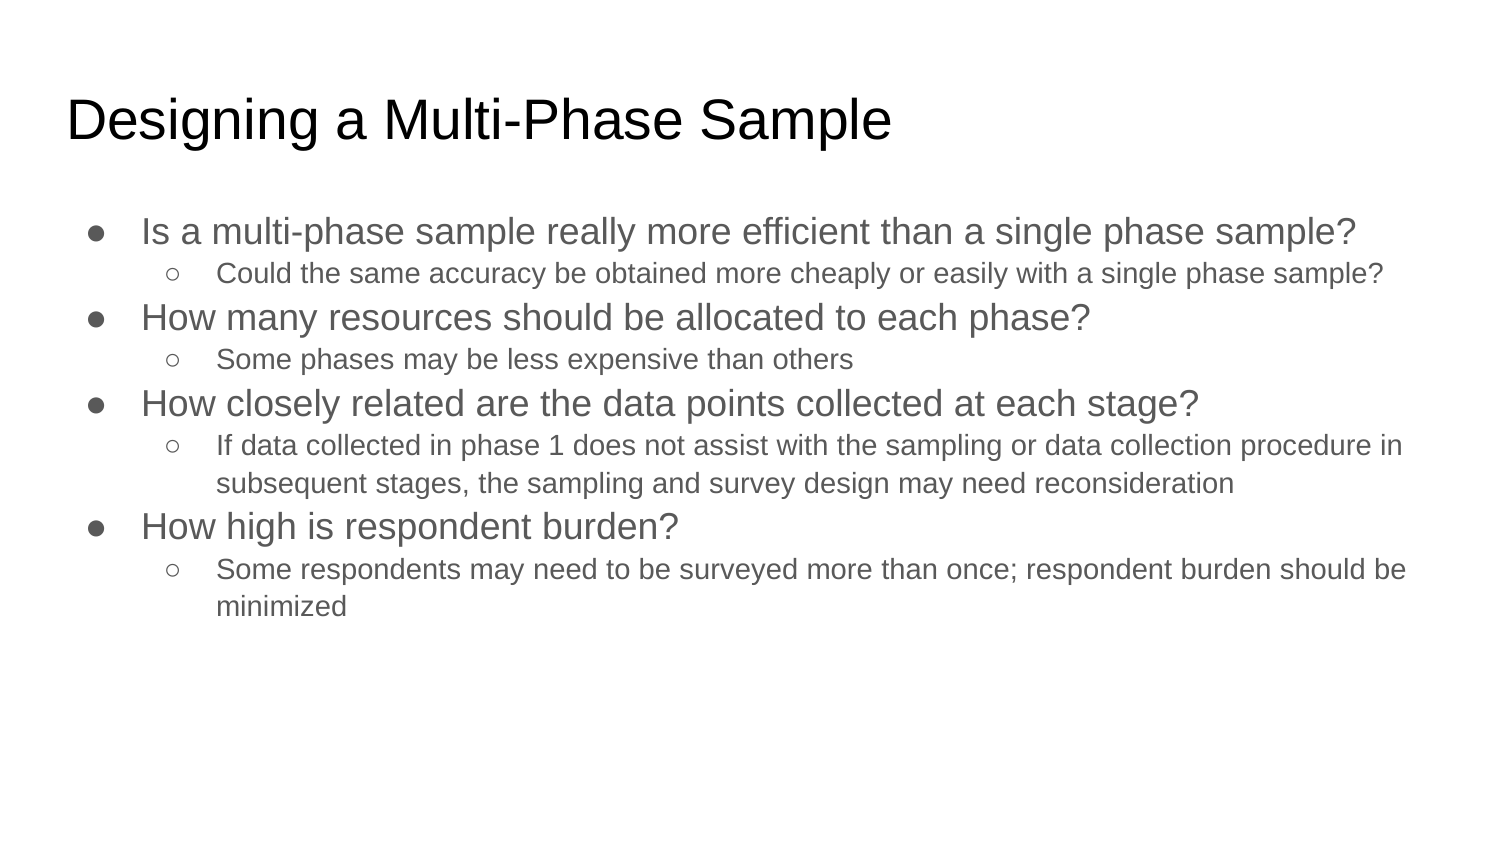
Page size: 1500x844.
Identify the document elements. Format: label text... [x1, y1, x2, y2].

list Is a multi-phase sample really more efficient than a single phase sample? Could the same accuracy be obtained more cheaply or easily with a single phase sample? How many resources should be allocated to each phase? Some phases may be less expensive than others How closely related are the data points collected at each stage? If data collected in phase 1 does not assist with the sampling or data collection procedure in subsequent stages, the sampling and survey design may need reconsideration How high is respondent burden? Some respondents may need to be surveyed more than once; respondent burden should be minimized [51, 189, 1449, 750]
title Designing a Multi-Phase Sample [51, 72, 1449, 167]
